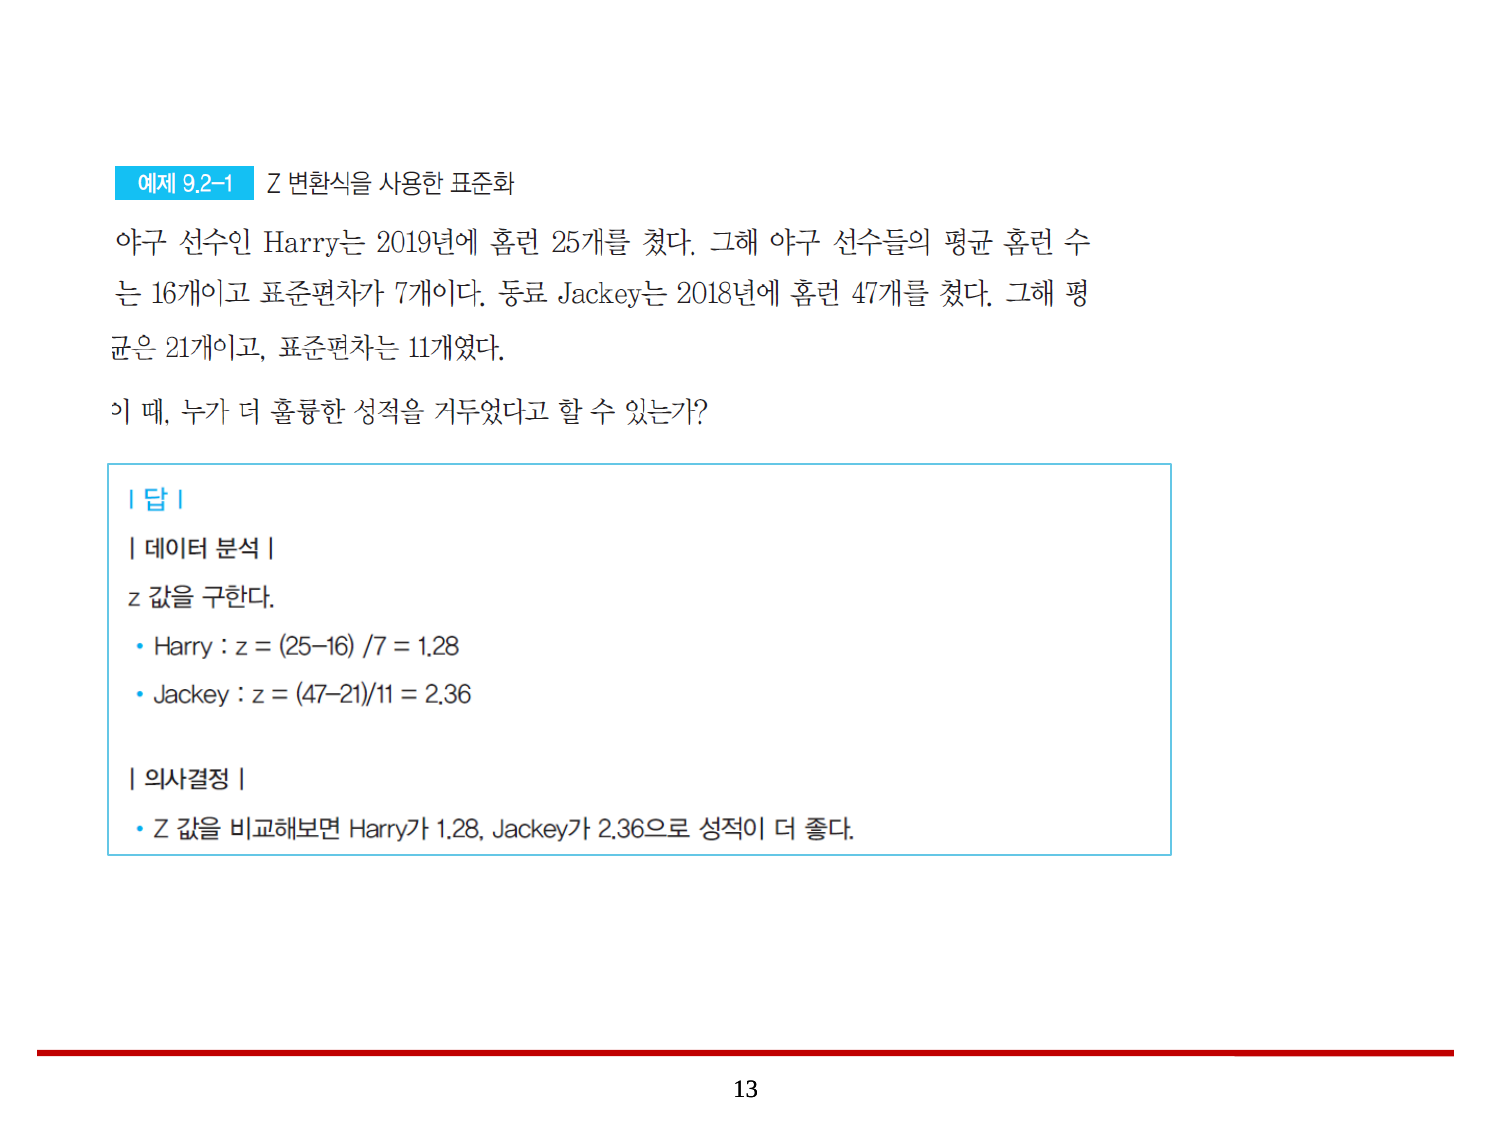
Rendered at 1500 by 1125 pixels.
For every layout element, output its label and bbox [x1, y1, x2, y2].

picture [108, 464, 1171, 855]
text_box [112, 165, 1092, 426]
